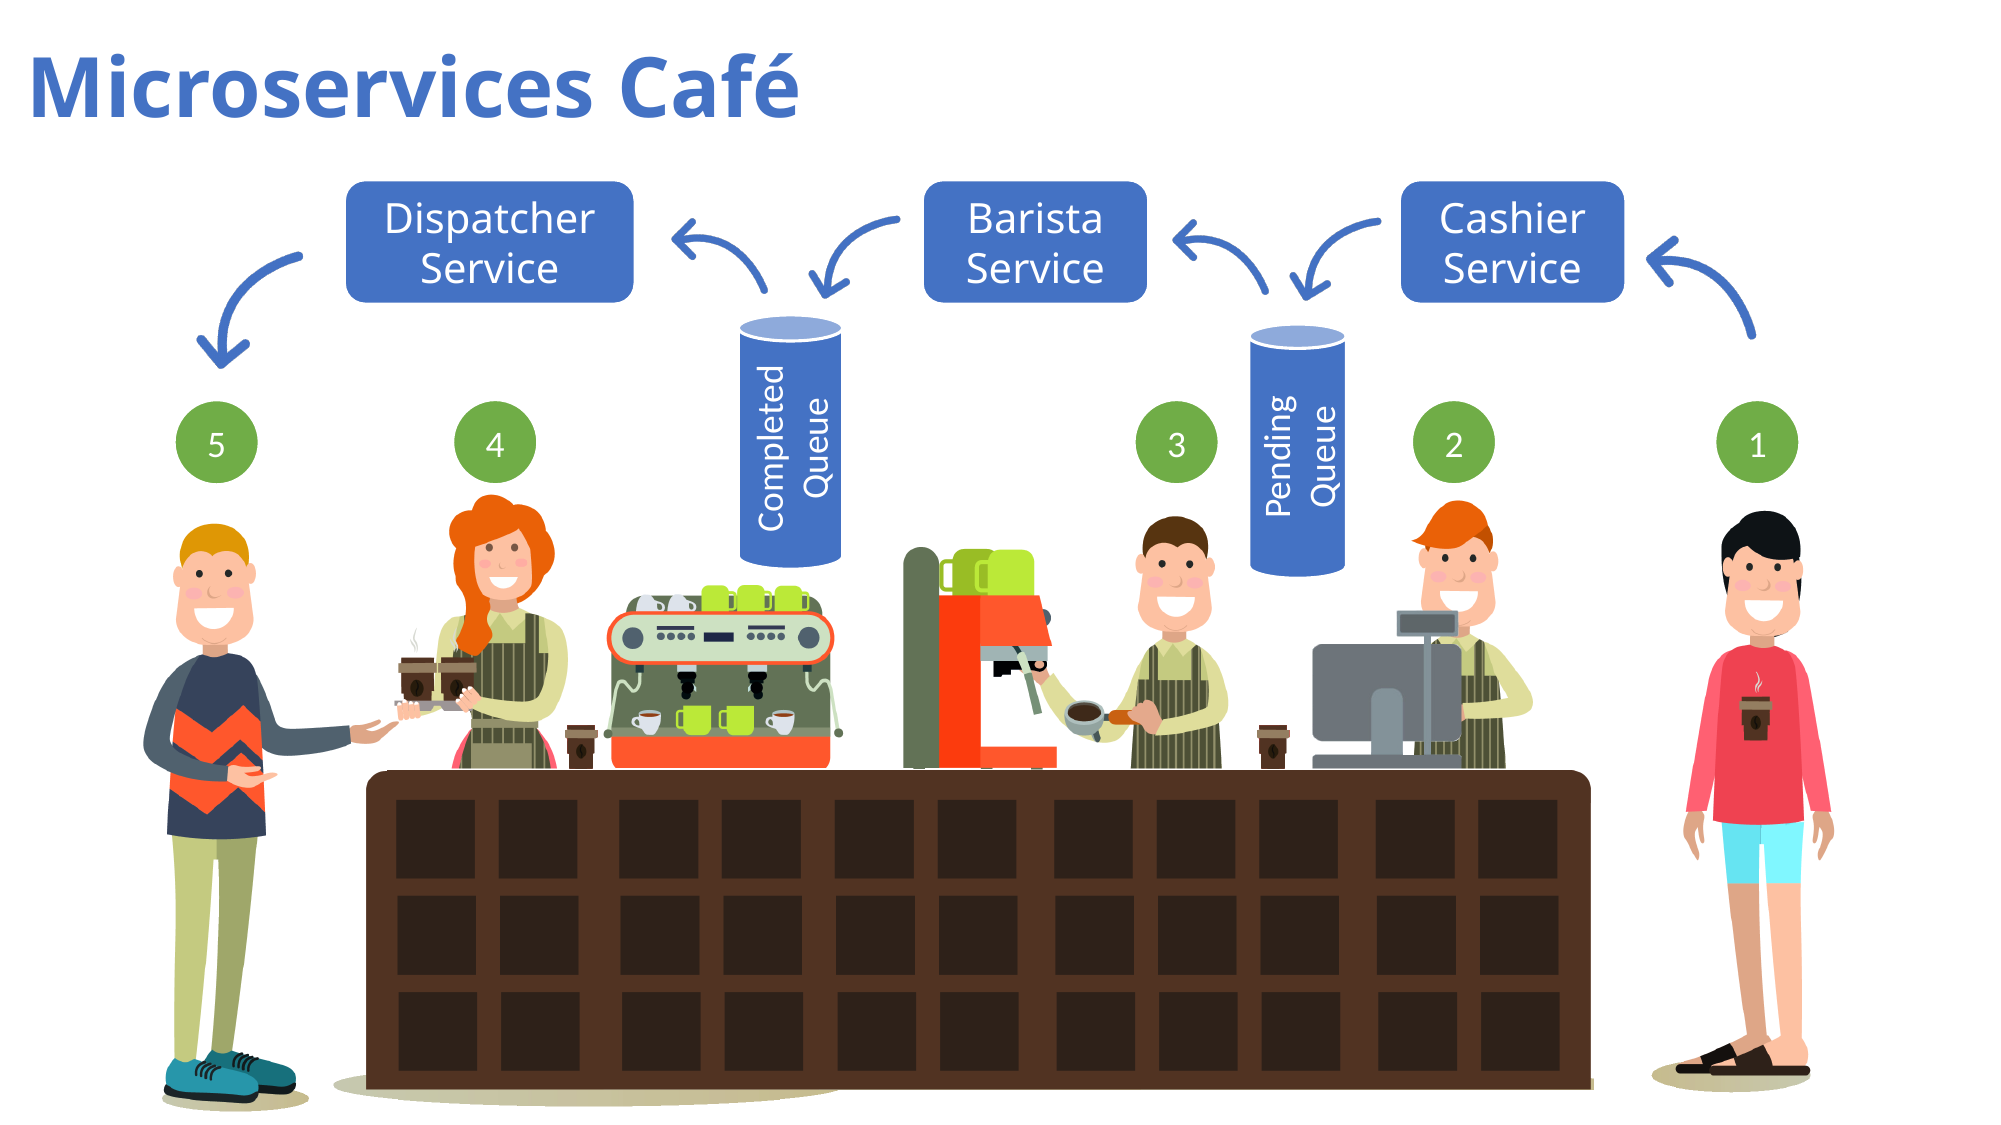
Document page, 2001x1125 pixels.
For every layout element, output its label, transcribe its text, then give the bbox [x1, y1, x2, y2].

text_box 1 [1713, 397, 1802, 479]
text_box Barista Service [920, 178, 1151, 306]
text_box Cashier Service [1398, 178, 1628, 306]
text_box 2 [1409, 397, 1499, 479]
text_box Dispatcher Service [342, 178, 637, 306]
text_box 5 [172, 398, 261, 479]
picture [641, 173, 939, 343]
picture [151, 200, 361, 410]
picture [1142, 175, 1420, 344]
text_box Completed Queue [782, 313, 831, 322]
picture [105, 479, 1895, 1125]
text_box 3 [1132, 397, 1221, 479]
text_box Pending Queue [1247, 322, 1348, 479]
picture [1620, 194, 1805, 394]
text_box Completed Queue [736, 328, 845, 479]
text_box 4 [451, 397, 540, 479]
text_box Microservices Café [11, 26, 818, 142]
